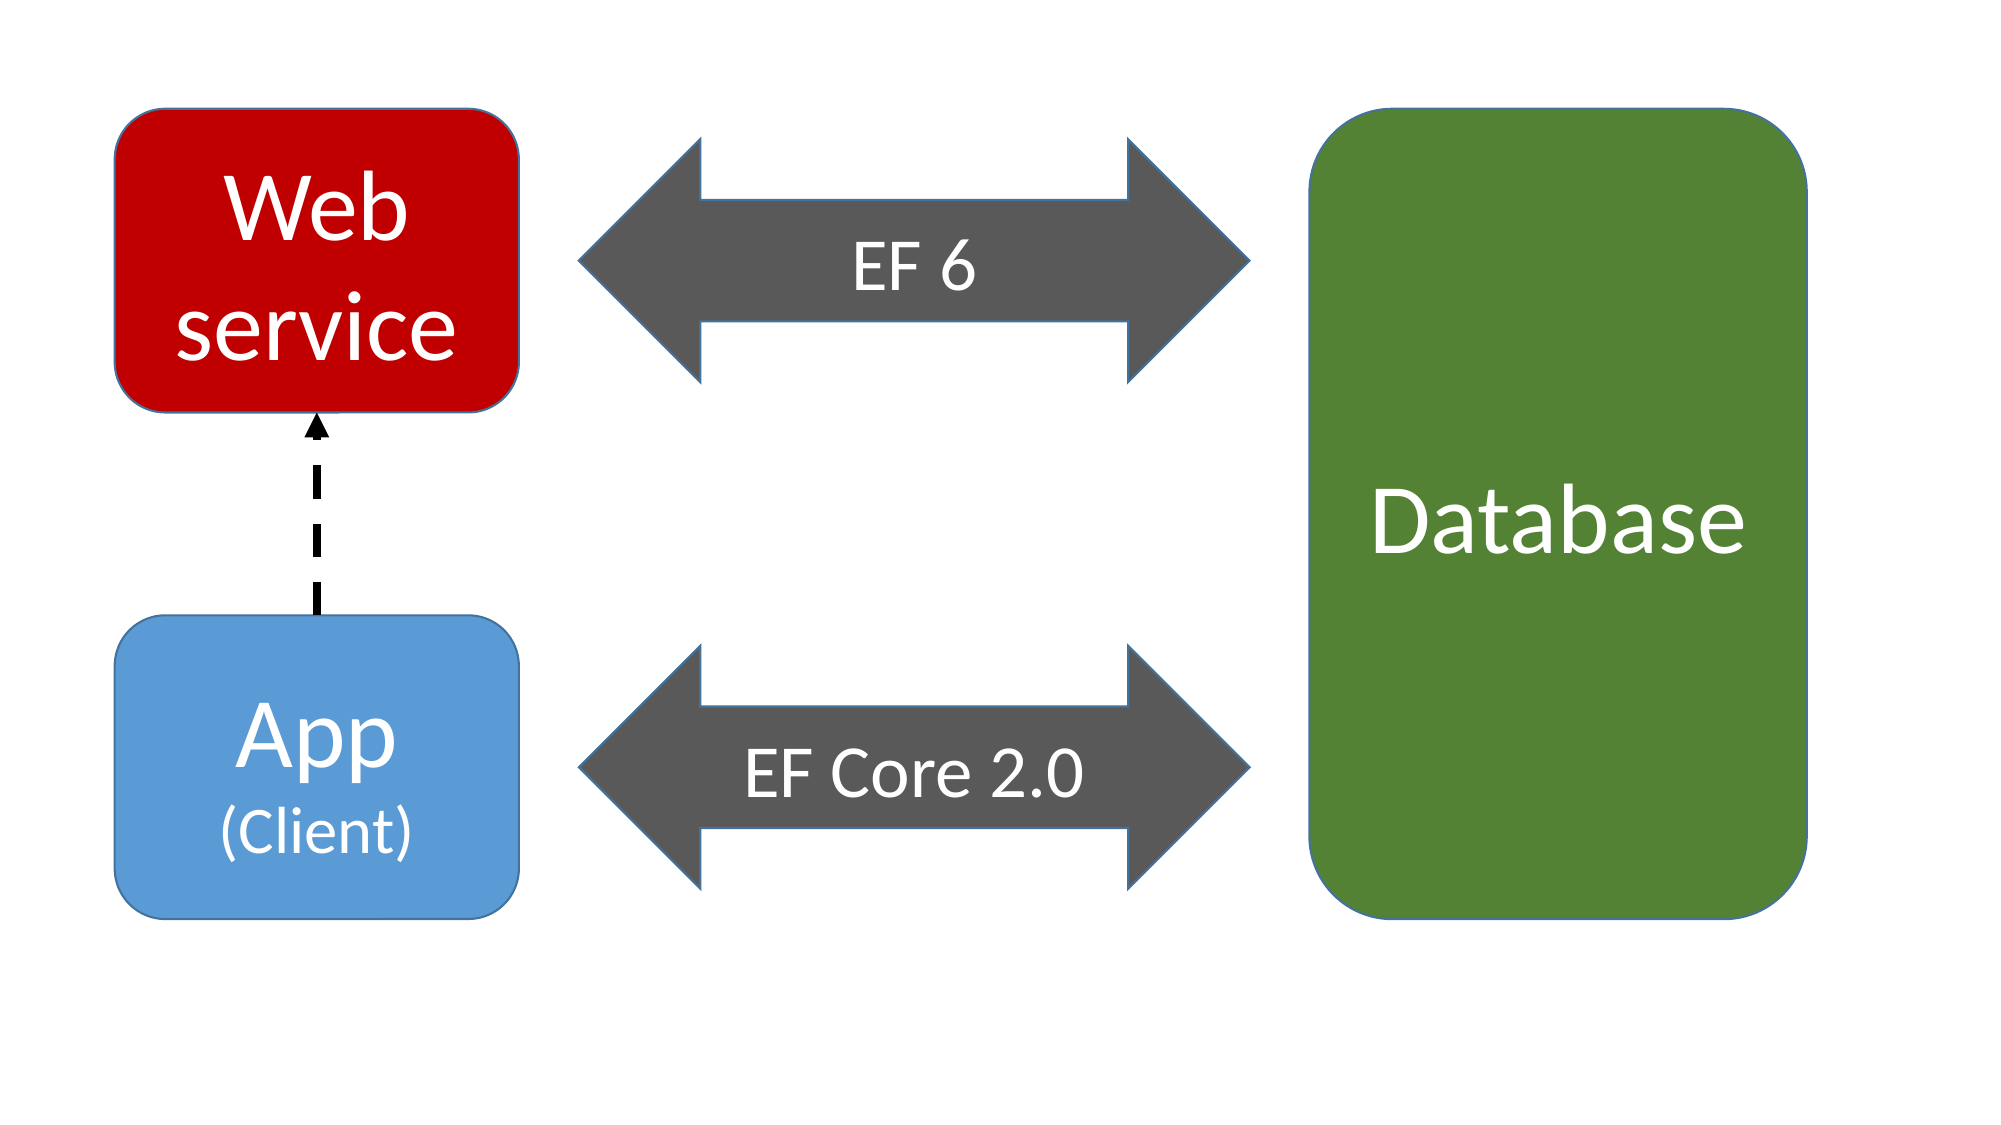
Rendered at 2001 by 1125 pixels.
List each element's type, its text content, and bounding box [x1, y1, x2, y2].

text_box Web service [113, 107, 520, 414]
text_box Database [1308, 107, 1808, 921]
text_box App (Client) [113, 614, 520, 921]
text_box EF Core 2.0 [577, 643, 1252, 892]
text_box EF 6 [577, 136, 1252, 385]
